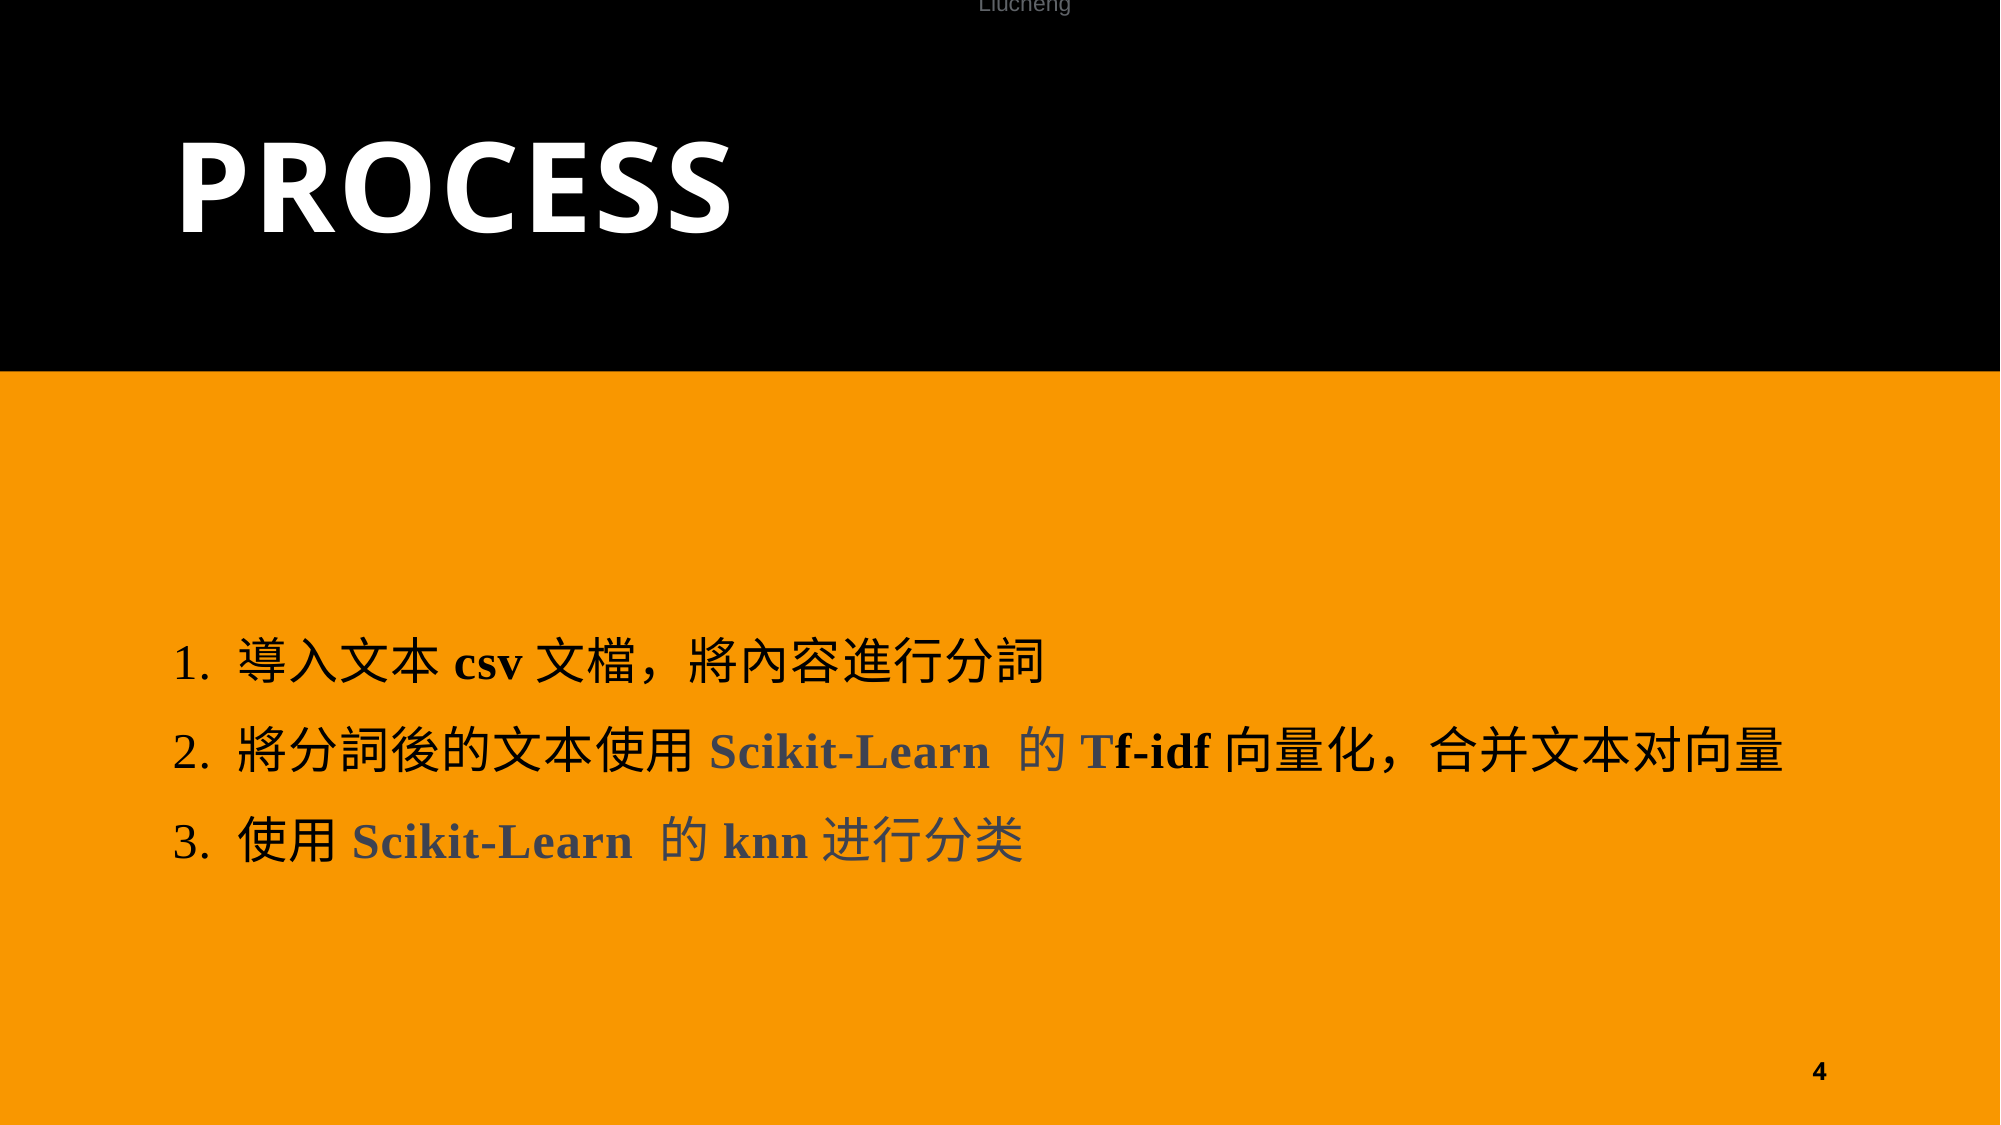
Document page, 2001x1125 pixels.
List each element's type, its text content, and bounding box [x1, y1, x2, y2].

slide_number 4 [1688, 1042, 1842, 1103]
list 1. 導入文本csv文檔，將內容進行分詞 2. 將分詞後的文本使用Scikit-Learn 的Tf-idf向量化，合并文本对向量 3. 使用Scikit-Learn 的knn进行分类 [157, 621, 1842, 967]
title process [157, 52, 1842, 332]
text_box 2 / 5000 翻譯結果 Process [951, 0, 1098, 89]
